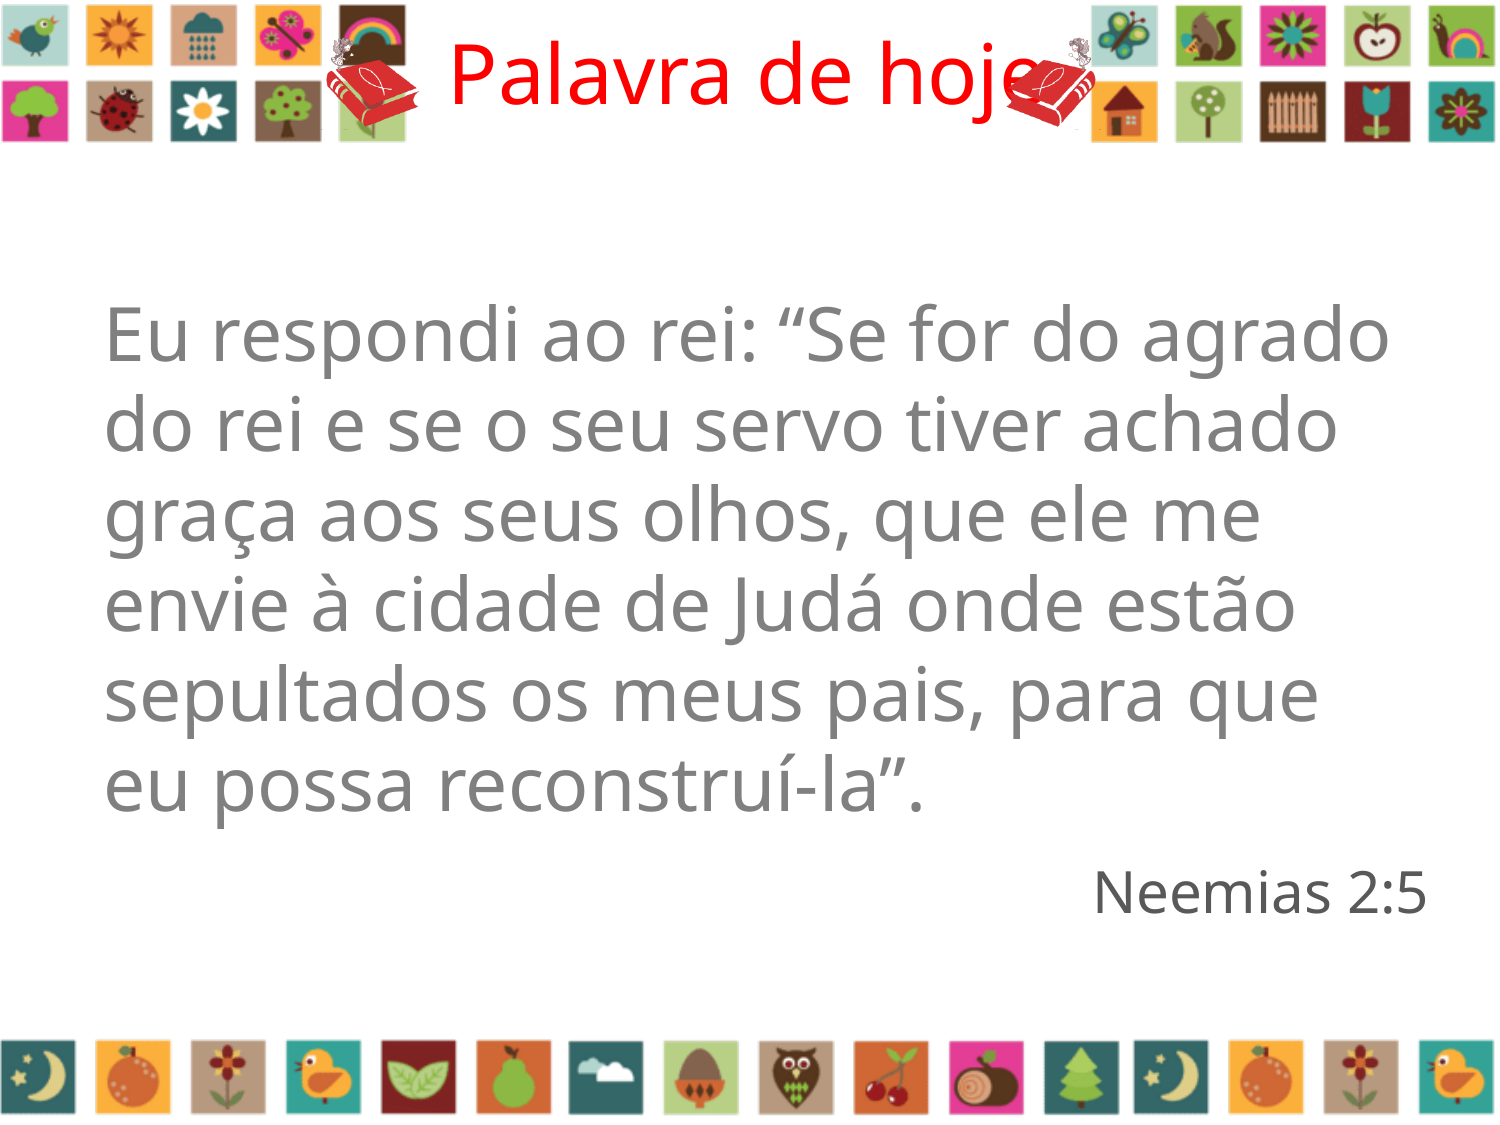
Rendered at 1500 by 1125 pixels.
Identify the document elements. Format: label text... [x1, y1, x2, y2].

text_box Neemias 2:5 [812, 848, 1444, 933]
picture [974, 3, 1500, 150]
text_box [0, 1028, 1500, 1118]
picture [0, 3, 451, 150]
text_box Palavra de hoje [425, 13, 1078, 129]
text_box Eu respondi ao rei: “Se for do agrado do rei e se o seu servo tiver achado graça aos seus olhos, que ele me envie à cidade de Judá onde estão sepultados os meus pais, para que eu possa reconstruí-la”. [88, 278, 1436, 834]
